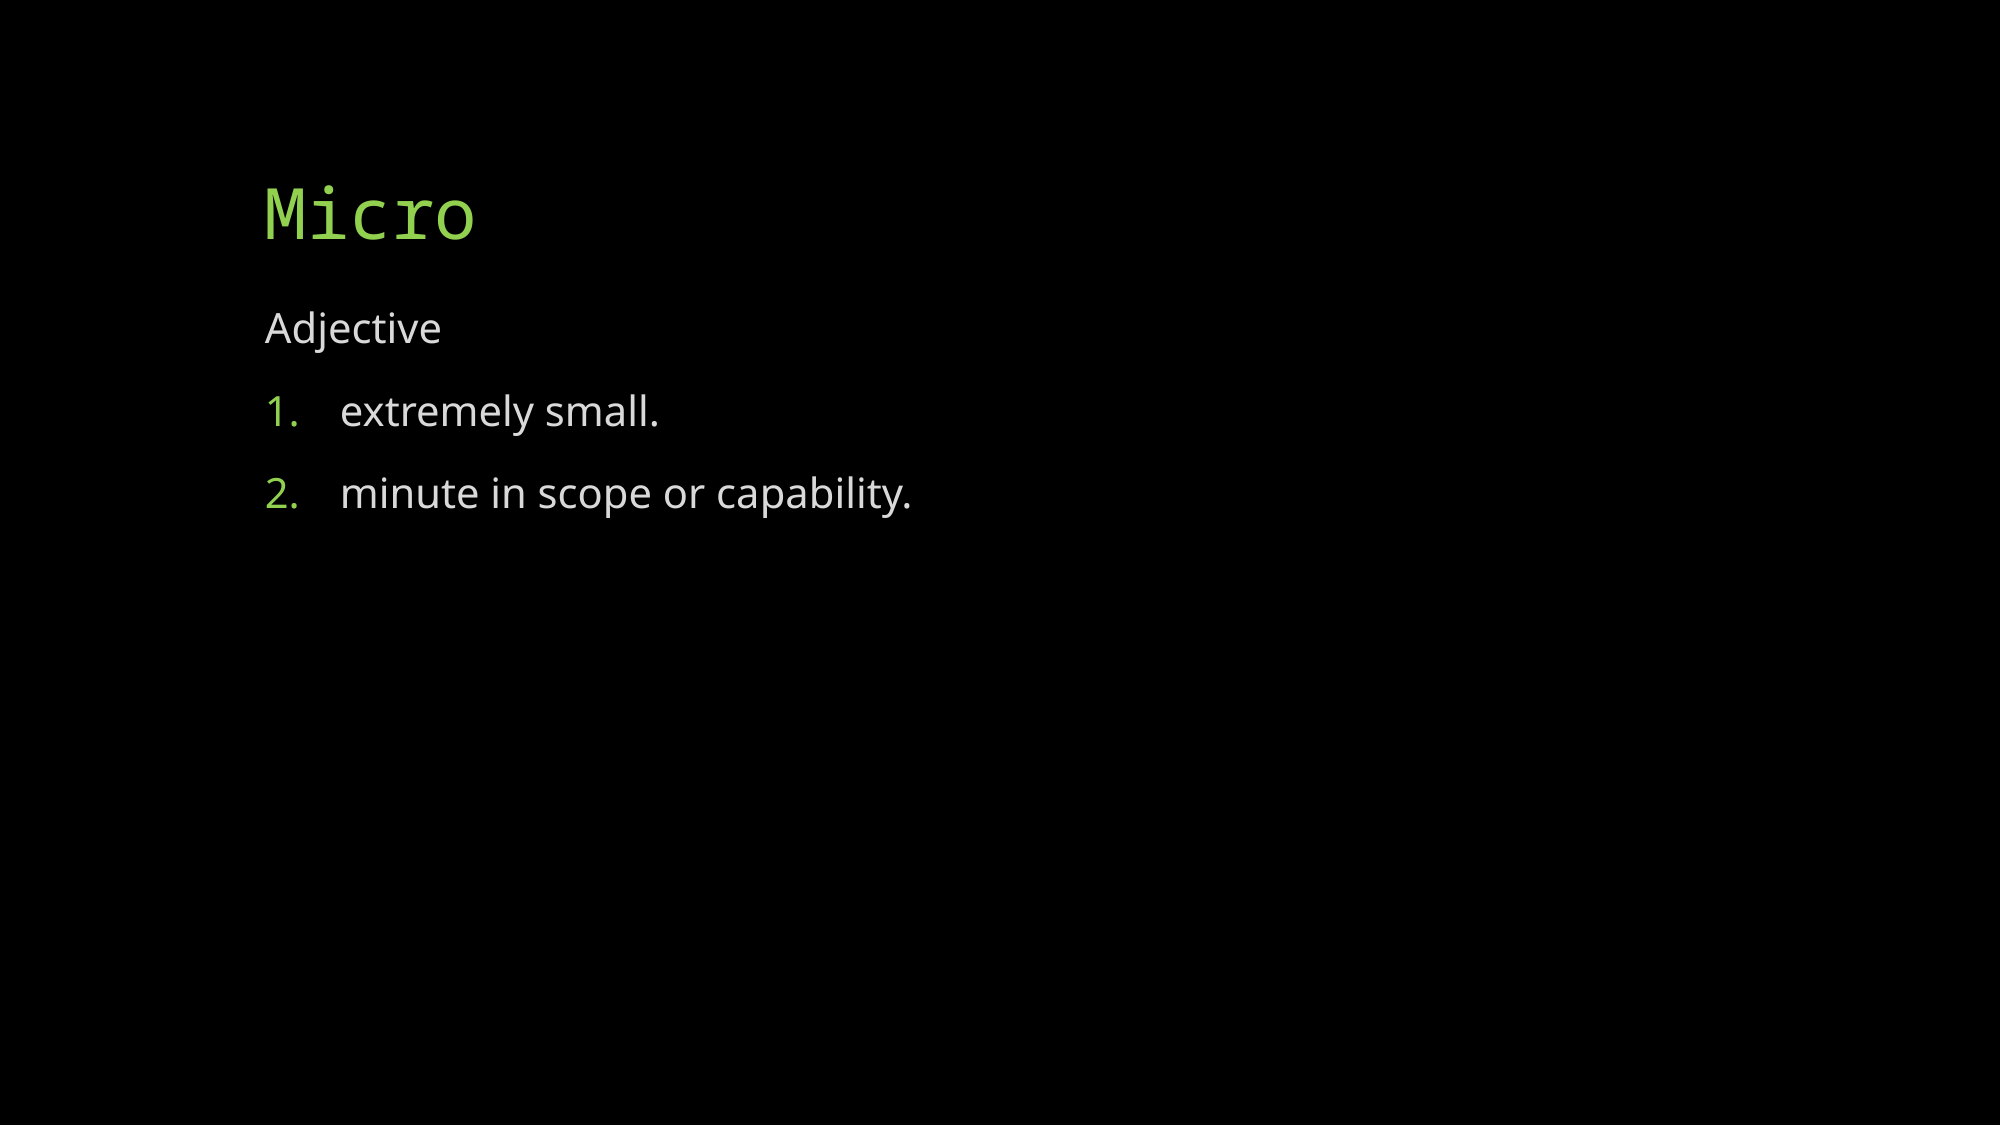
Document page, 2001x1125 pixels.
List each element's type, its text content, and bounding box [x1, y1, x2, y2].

title Micro [249, 75, 1750, 263]
list Adjective extremely small. minute in scope or capability. [249, 299, 1750, 1000]
